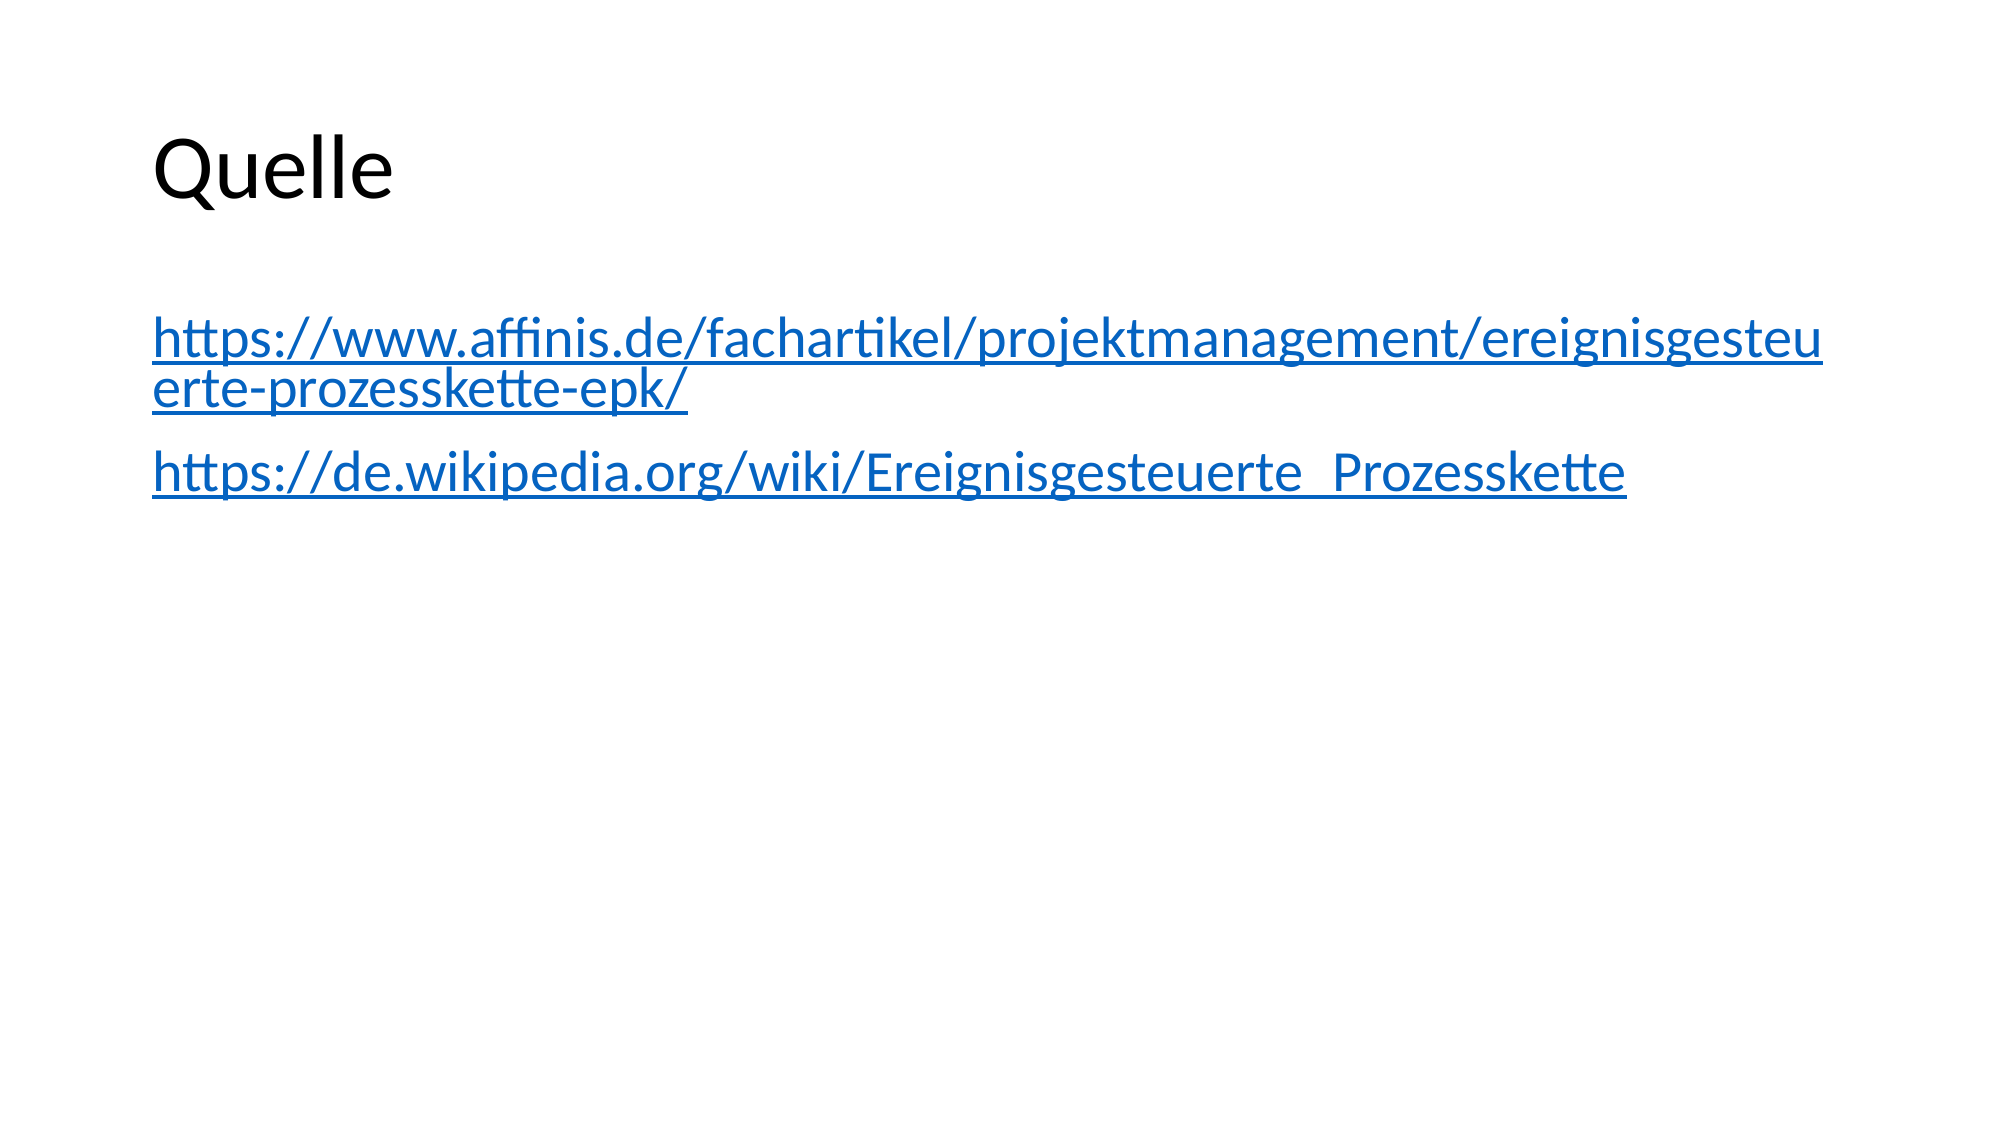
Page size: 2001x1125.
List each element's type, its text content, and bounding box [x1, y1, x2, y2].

list https://www.affinis.de/fachartikel/projektmanagement/ereignisgesteuerte-prozesskette-epk/ https://de.wikipedia.org/wiki/Ereignisgesteuerte_Prozesskette [137, 299, 1863, 1014]
title Quelle [137, 59, 1863, 278]
